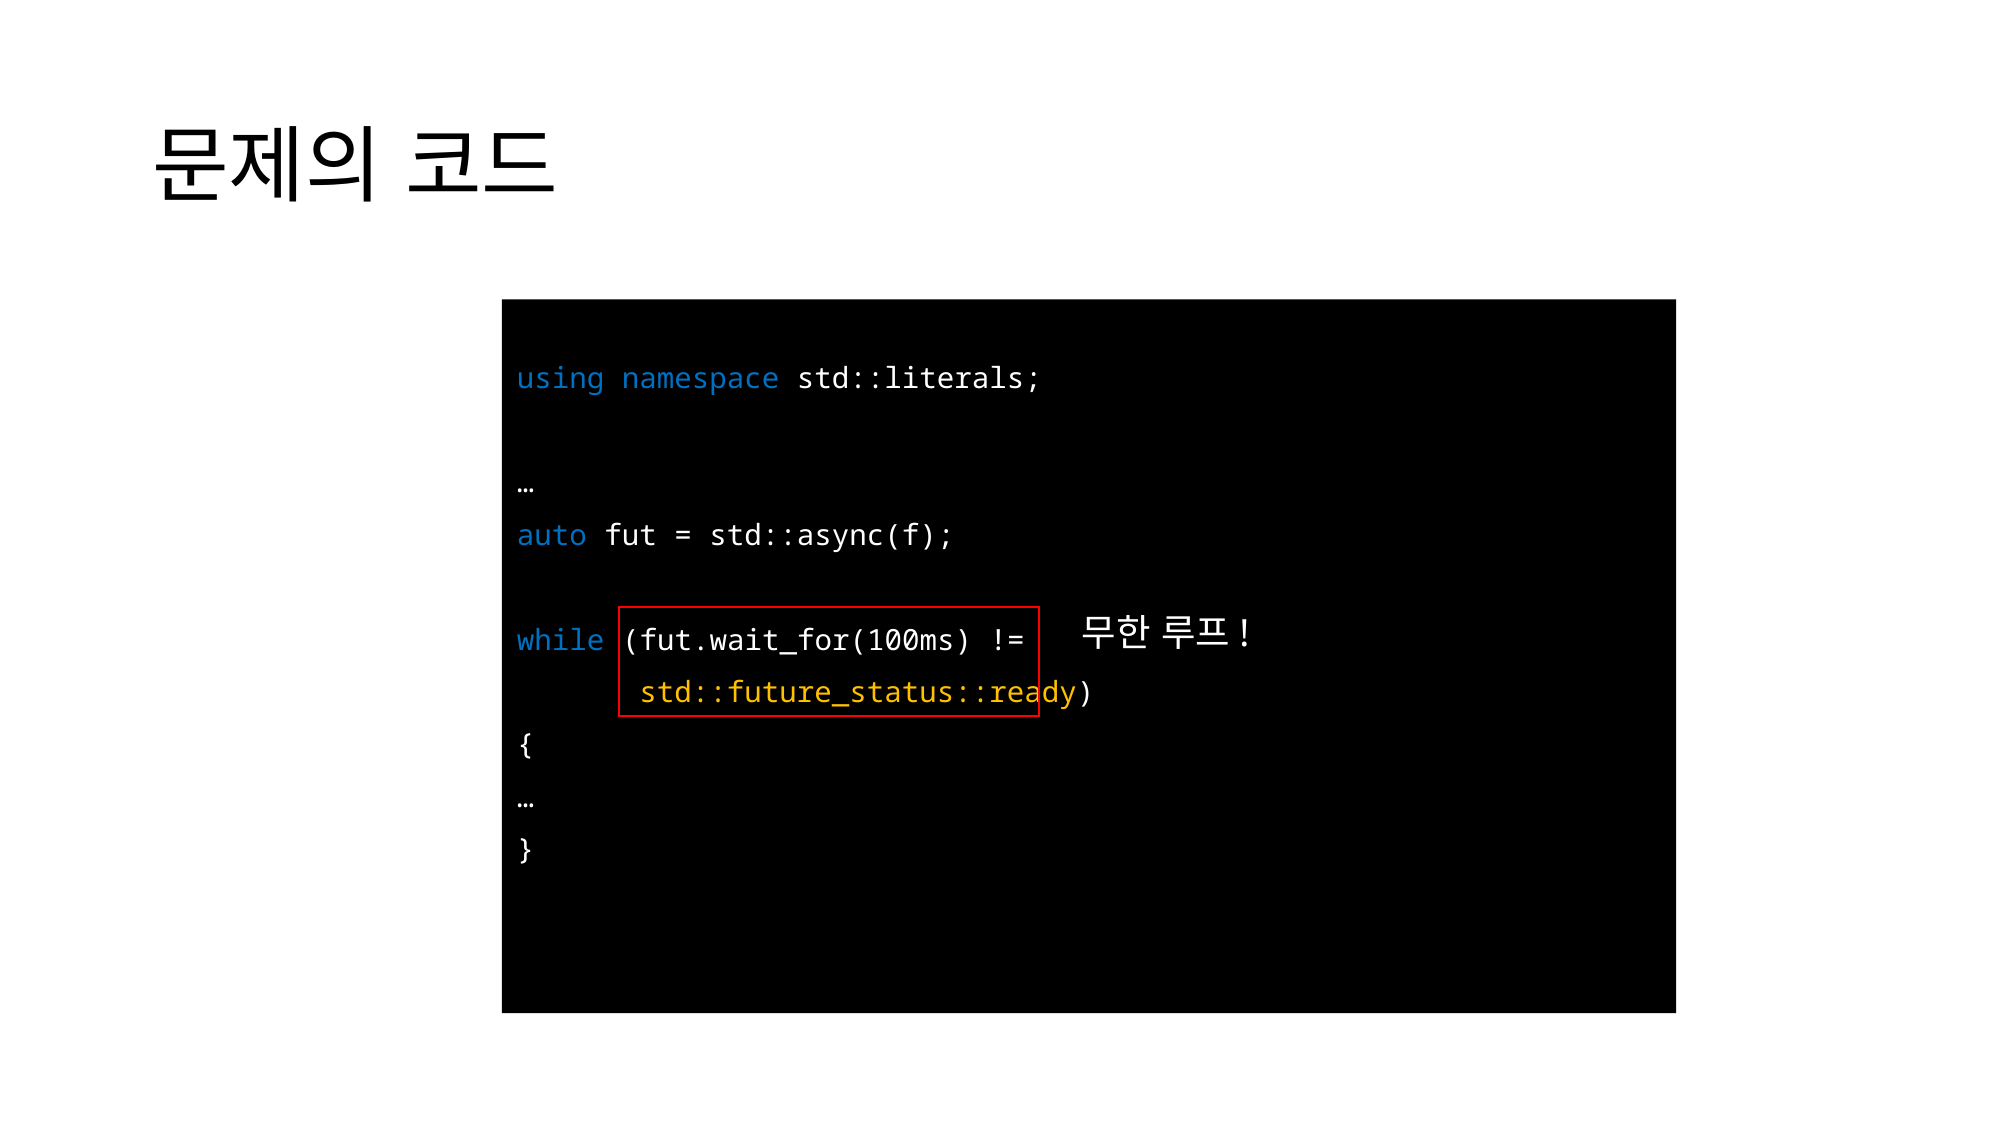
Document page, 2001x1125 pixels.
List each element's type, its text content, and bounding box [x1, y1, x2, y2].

text_box using namespace std::literals; … auto fut = std::async(f); while (fut.wait_for(100ms) != std::future_status::ready) { … } [501, 299, 1677, 1014]
text_box 무한 루프! [1067, 601, 1265, 661]
text_box [618, 606, 1040, 717]
title 문제의 코드 [137, 59, 1863, 278]
